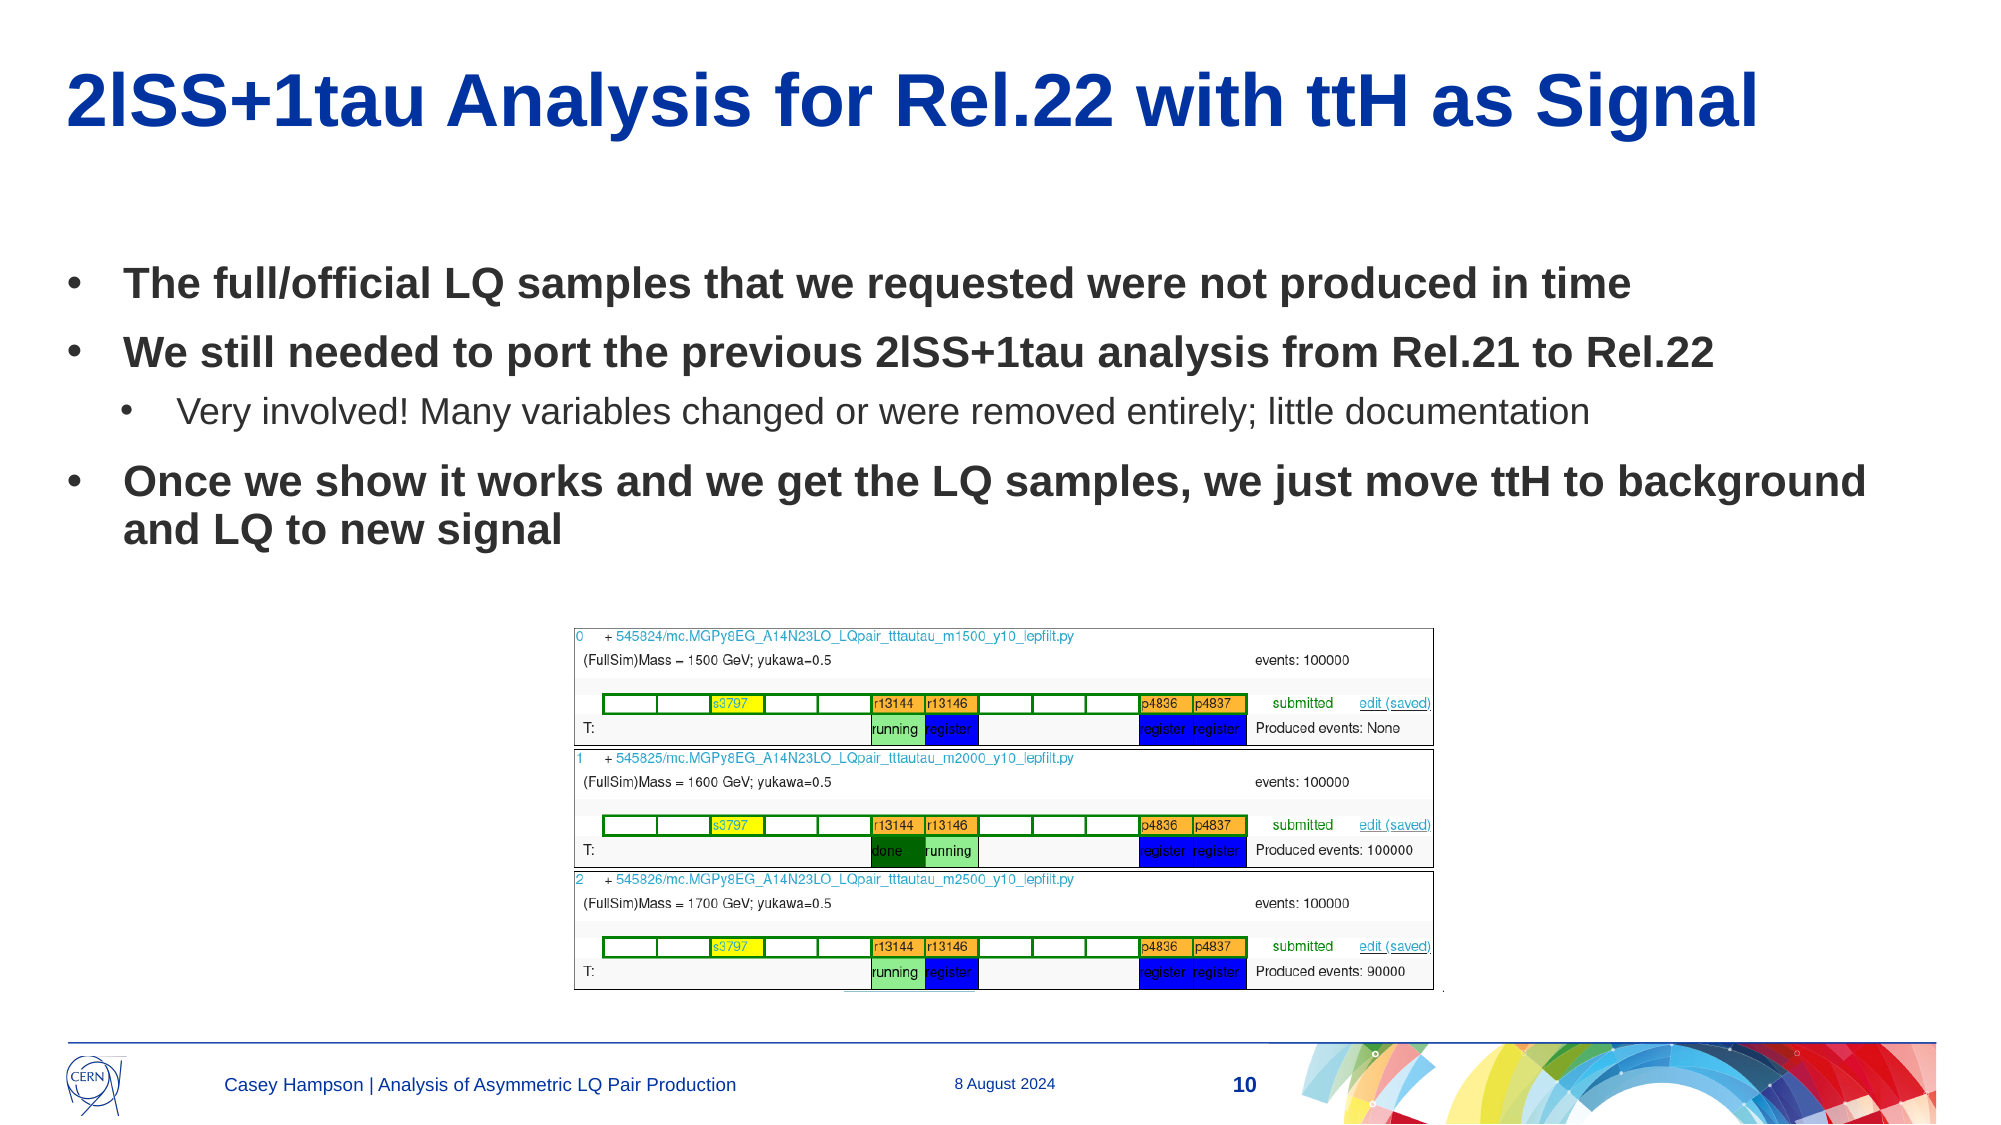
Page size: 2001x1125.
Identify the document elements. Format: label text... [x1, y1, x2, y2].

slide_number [859, 1053, 1151, 1114]
picture [566, 620, 1444, 992]
slide_number 10 [1194, 1053, 1296, 1114]
picture [66, 1035, 1947, 1124]
list The full/official LQ samples that we requested were not produced in time We still needed to port the previous 2lSS+1tau analysis from Rel.21 to Rel.22 Very involved! Many variables changed or were removed entirely; little documentation Once we show it works and we get the LQ samples, we just move ttH to background and LQ to new signal [66, 261, 1933, 1018]
title 2lSS+1tau Analysis for Rel.22 with ttH as Signal [66, 61, 1933, 237]
footer Casey Hampson | Analysis of Asymmetric LQ Pair Production [224, 1053, 843, 1114]
